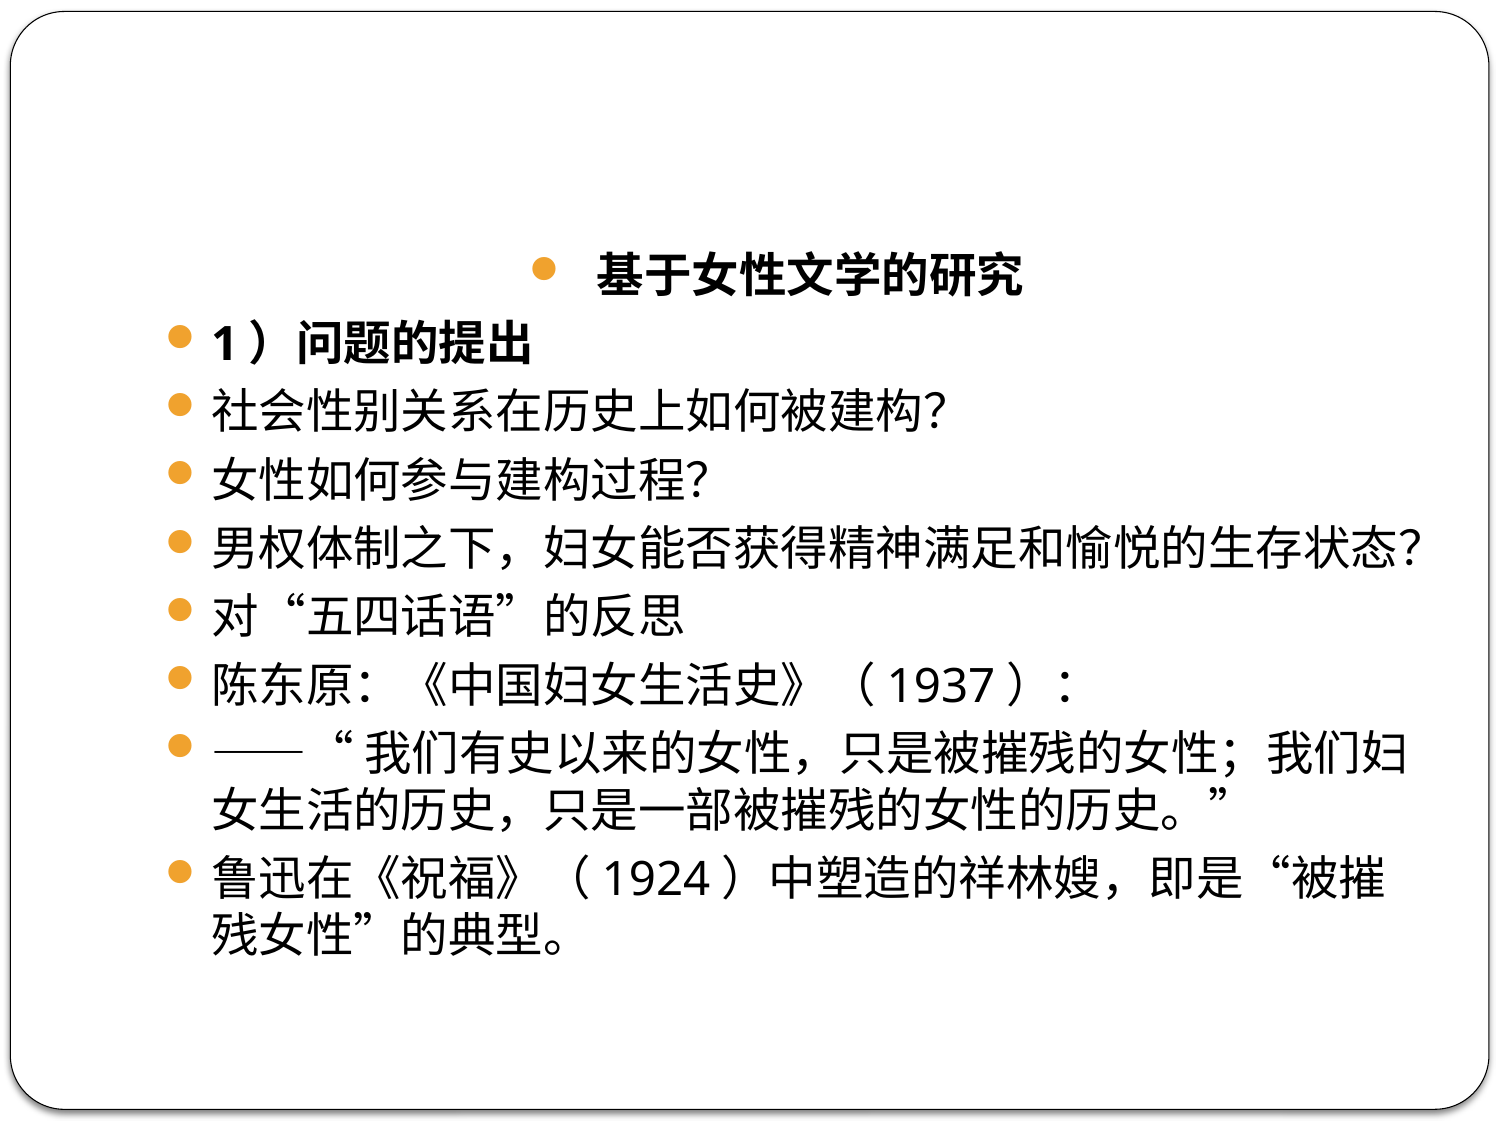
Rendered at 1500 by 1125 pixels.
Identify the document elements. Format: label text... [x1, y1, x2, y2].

list 基于女性文学的研究 1）问题的提出 社会性别关系在历史上如何被建构？ 女性如何参与建构过程？ 男权体制之下，妇女能否获得精神满足和愉悦的生存状态？ 对“五四话语”的反思 陈东原：《中国妇女生活史》（1937）： ——“我们有史以来的女性，只是被摧残的女性；我们妇女生活的历史，只是一部被摧残的女性的历史。” 鲁迅在《祝福》（1924）中塑造的祥林嫂，即是“被摧残女性”的典型。 [149, 237, 1426, 988]
